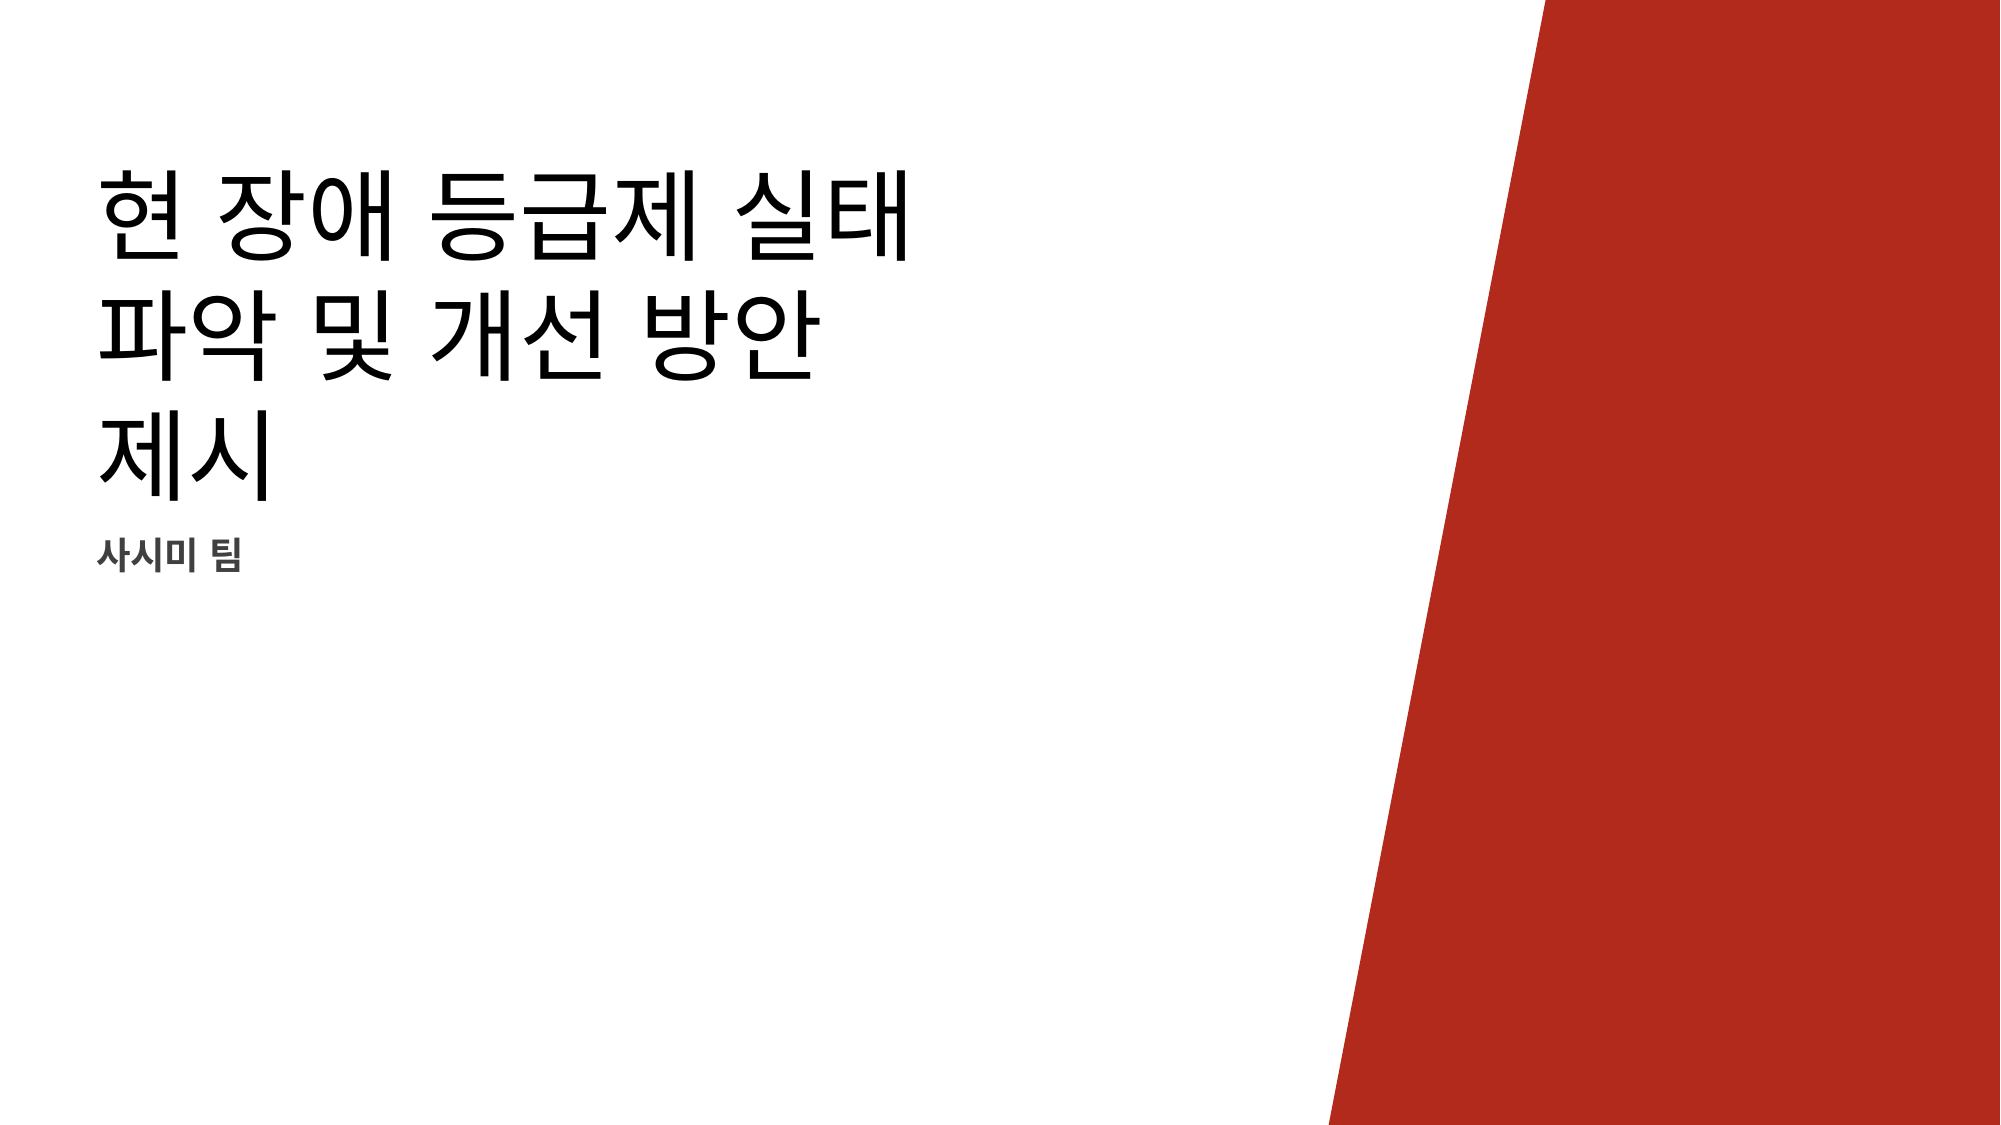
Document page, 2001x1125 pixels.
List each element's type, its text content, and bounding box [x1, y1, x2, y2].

text_box [1327, 0, 2000, 1125]
text_box 사시미 팀 [81, 524, 755, 585]
text_box 현 장애 등급제 실태 파악 및 개선 방안 제시 [81, 146, 1040, 641]
